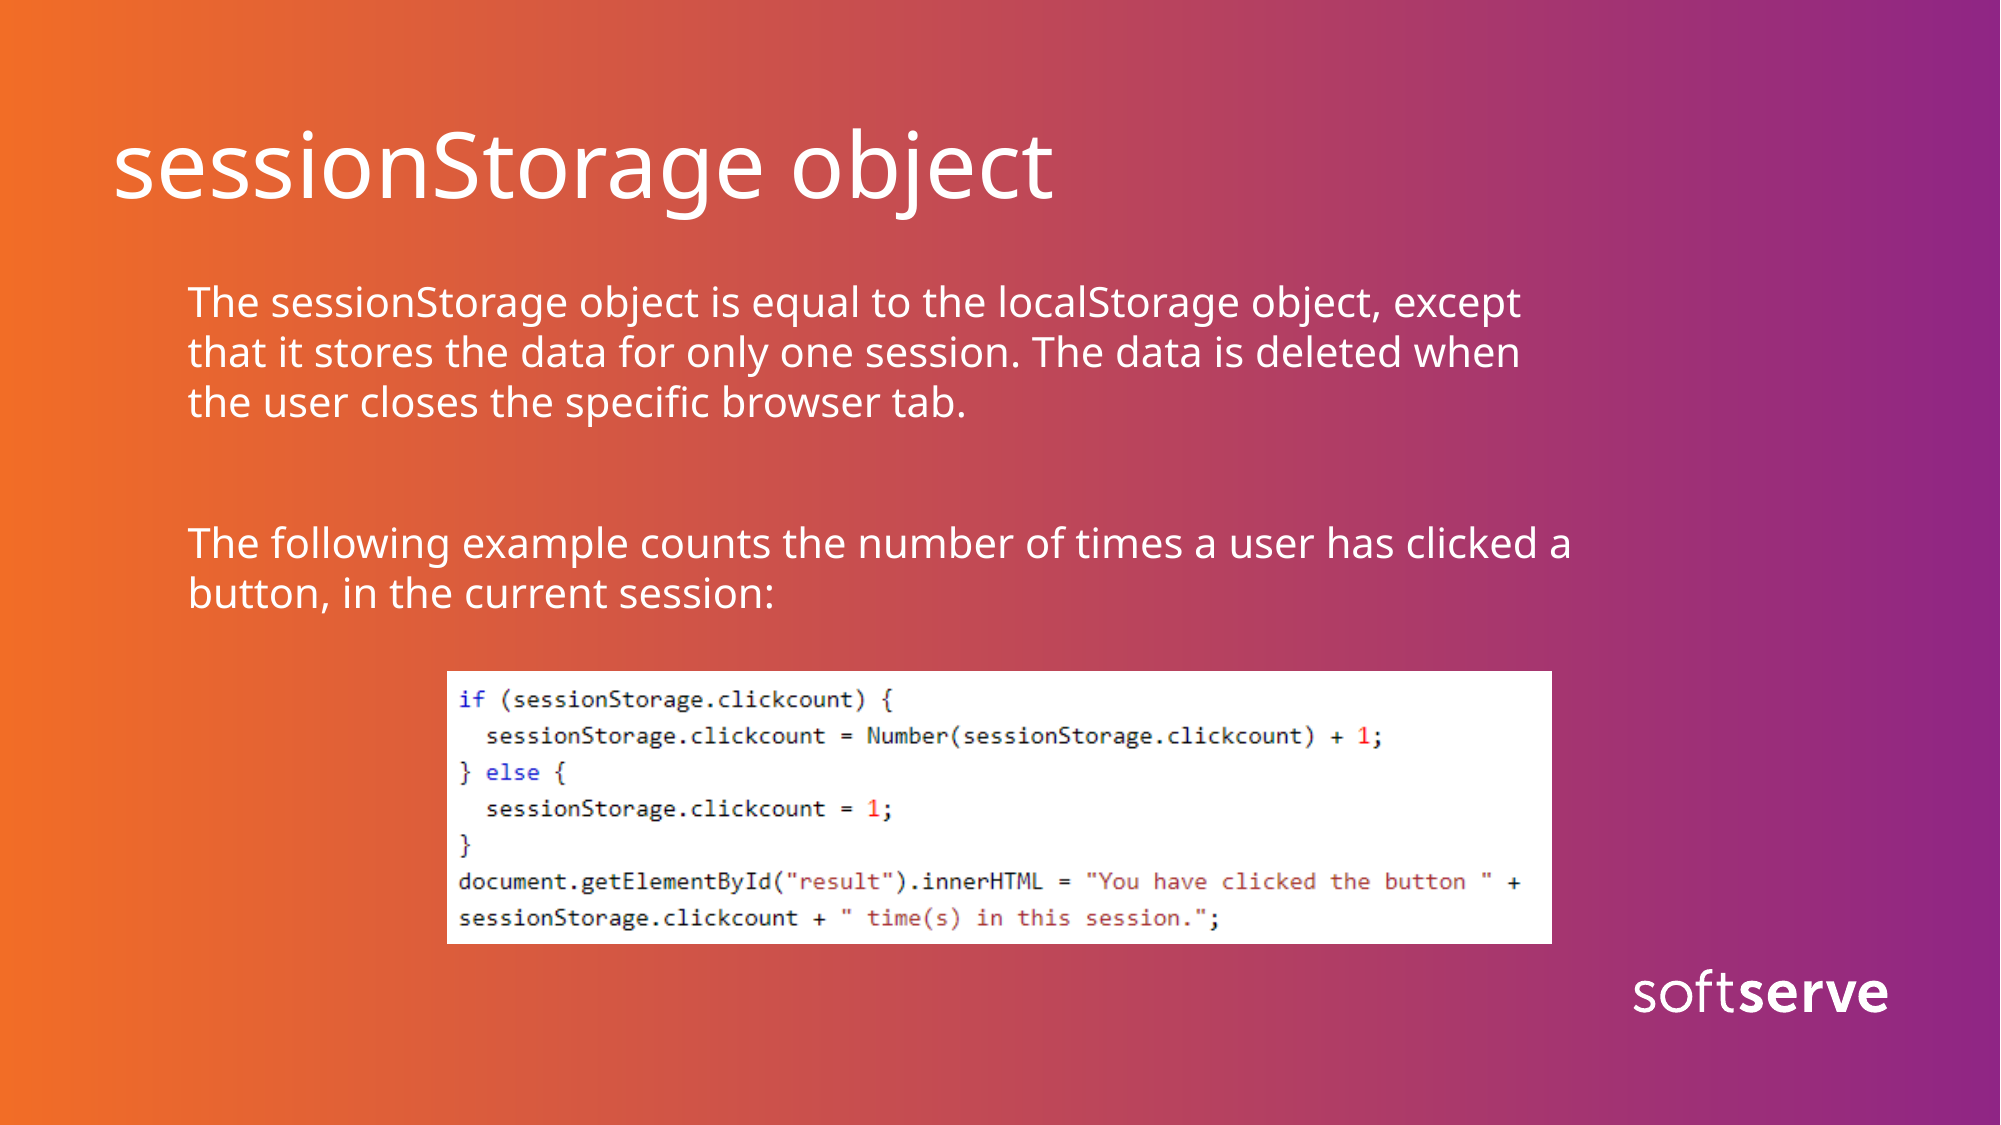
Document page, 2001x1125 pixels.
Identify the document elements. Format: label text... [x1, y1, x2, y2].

picture [447, 671, 1552, 944]
title sessionStorage object [112, 112, 1888, 225]
list The sessionStorage object is equal to the localStorage object, except that it stores the data for only one session. The data is deleted when the user closes the specific browser tab. The following example counts the number of times a user has clicked a button, in the current session: [187, 267, 1597, 577]
